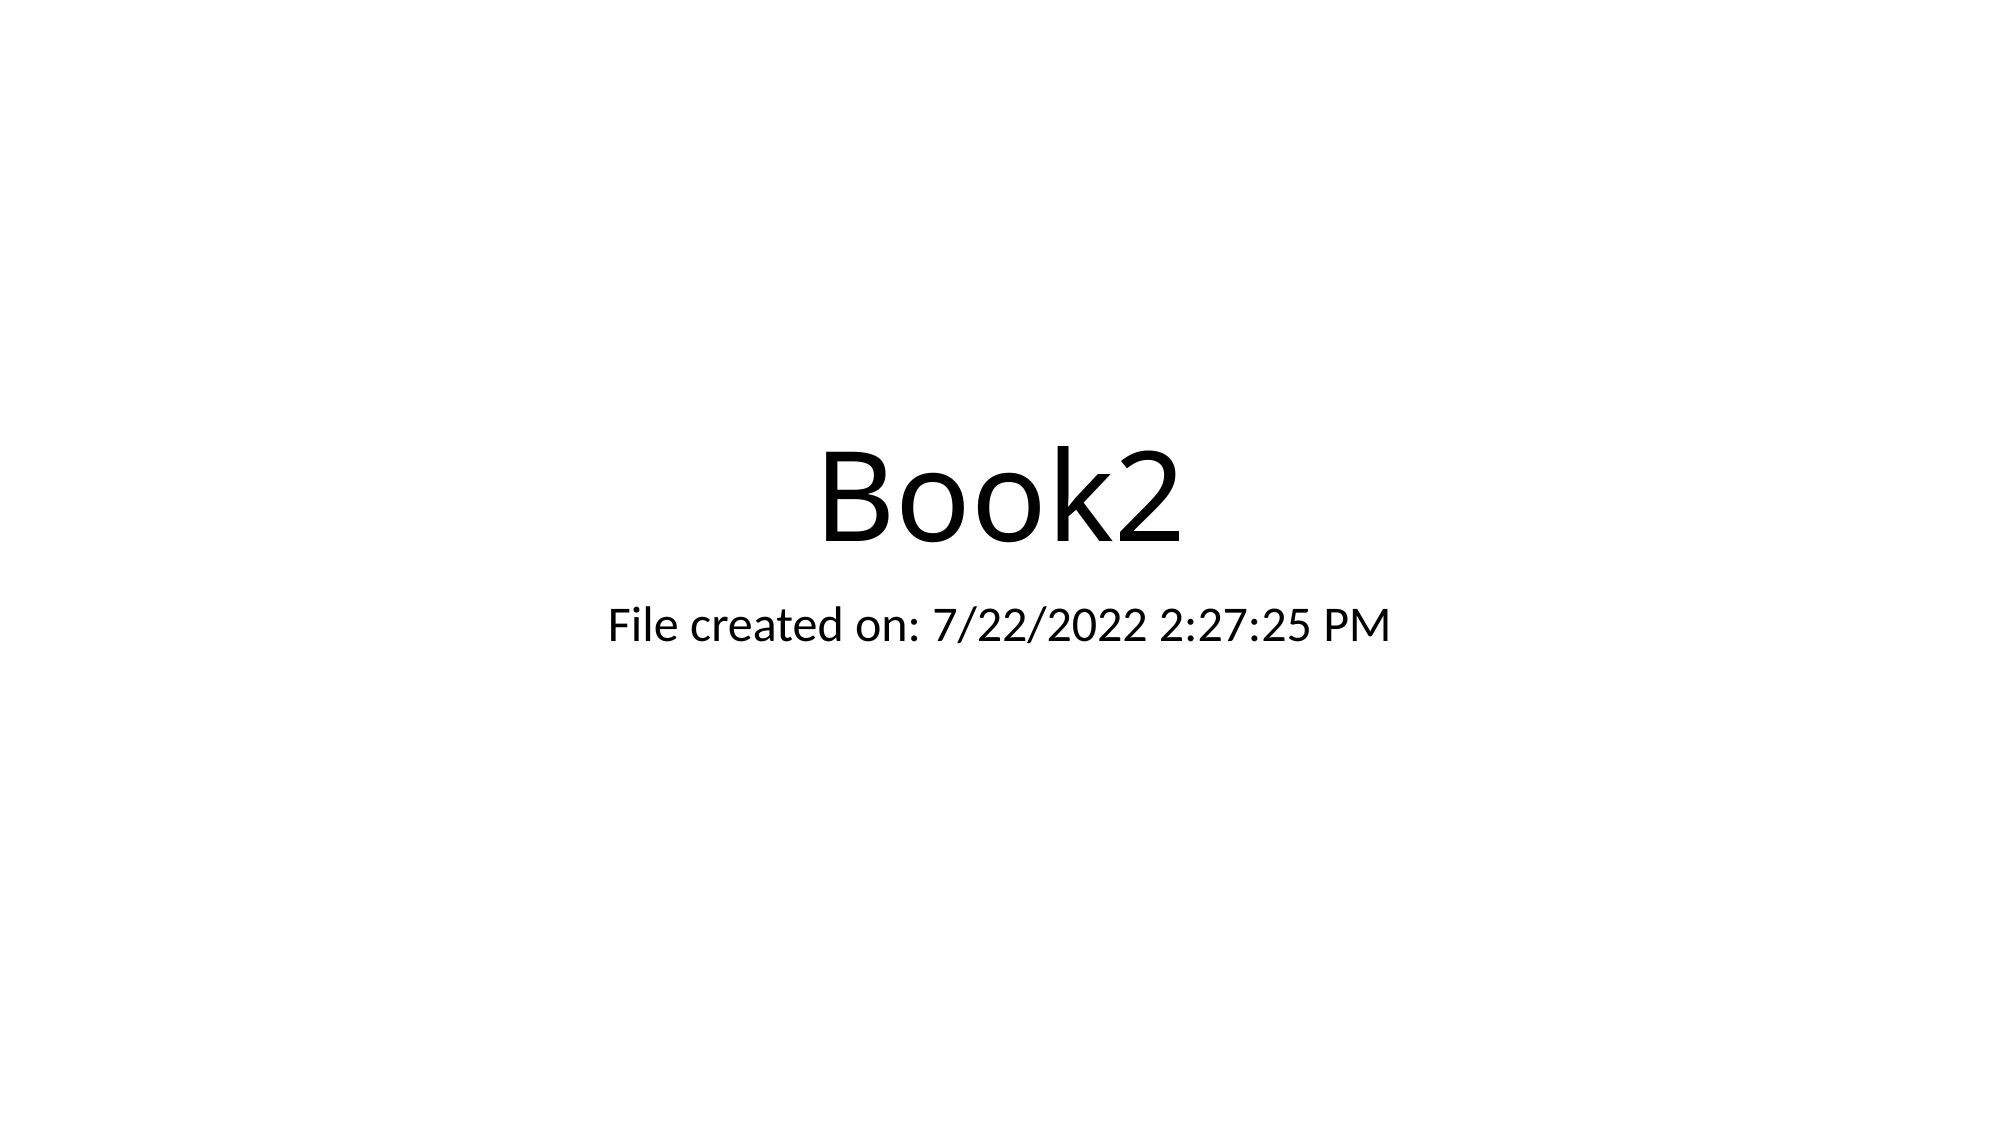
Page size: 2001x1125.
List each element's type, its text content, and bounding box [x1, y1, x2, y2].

title Book2 [249, 184, 1750, 576]
subtitle File created on: 7/22/2022 2:27:25 PM [249, 590, 1750, 863]
